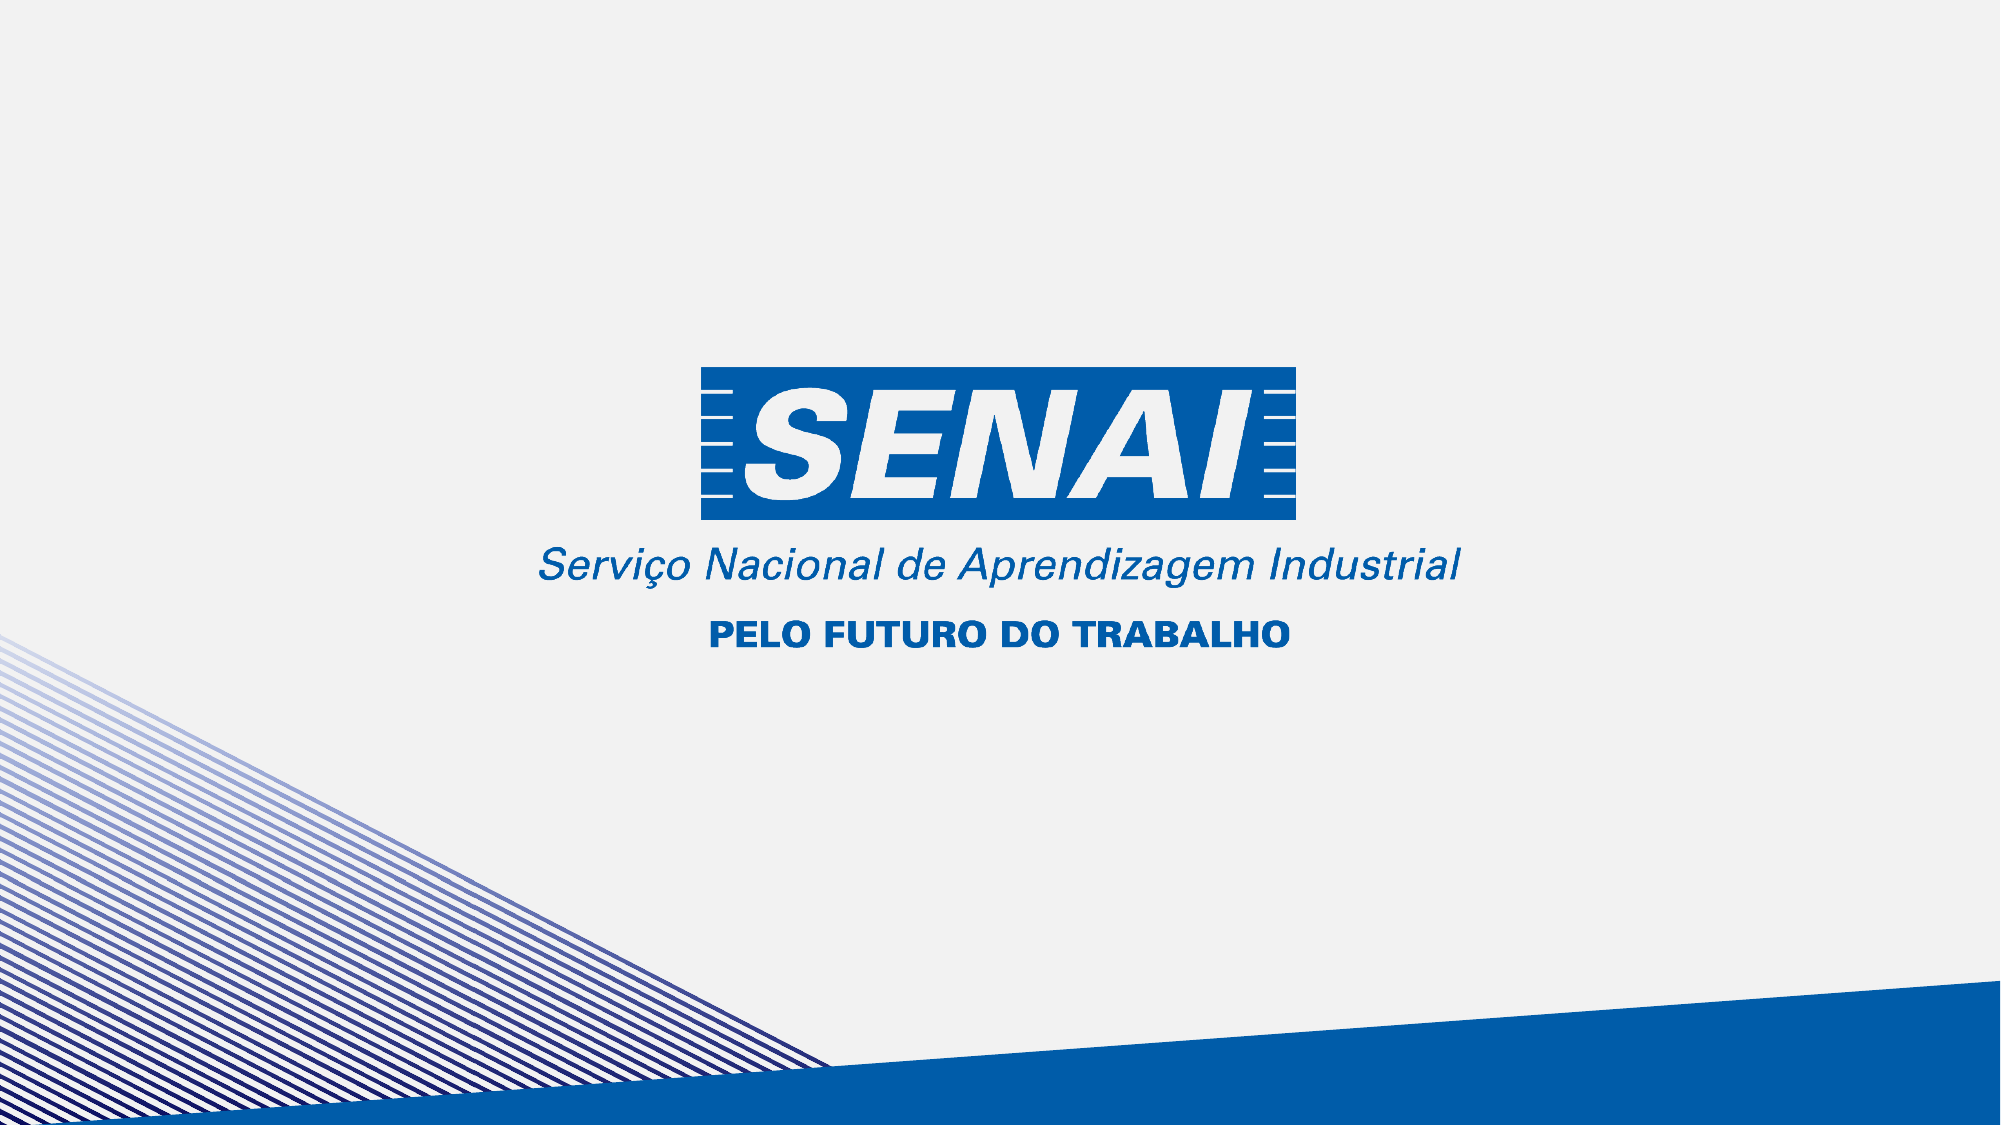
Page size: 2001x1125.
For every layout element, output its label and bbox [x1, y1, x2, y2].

picture [539, 367, 1461, 648]
